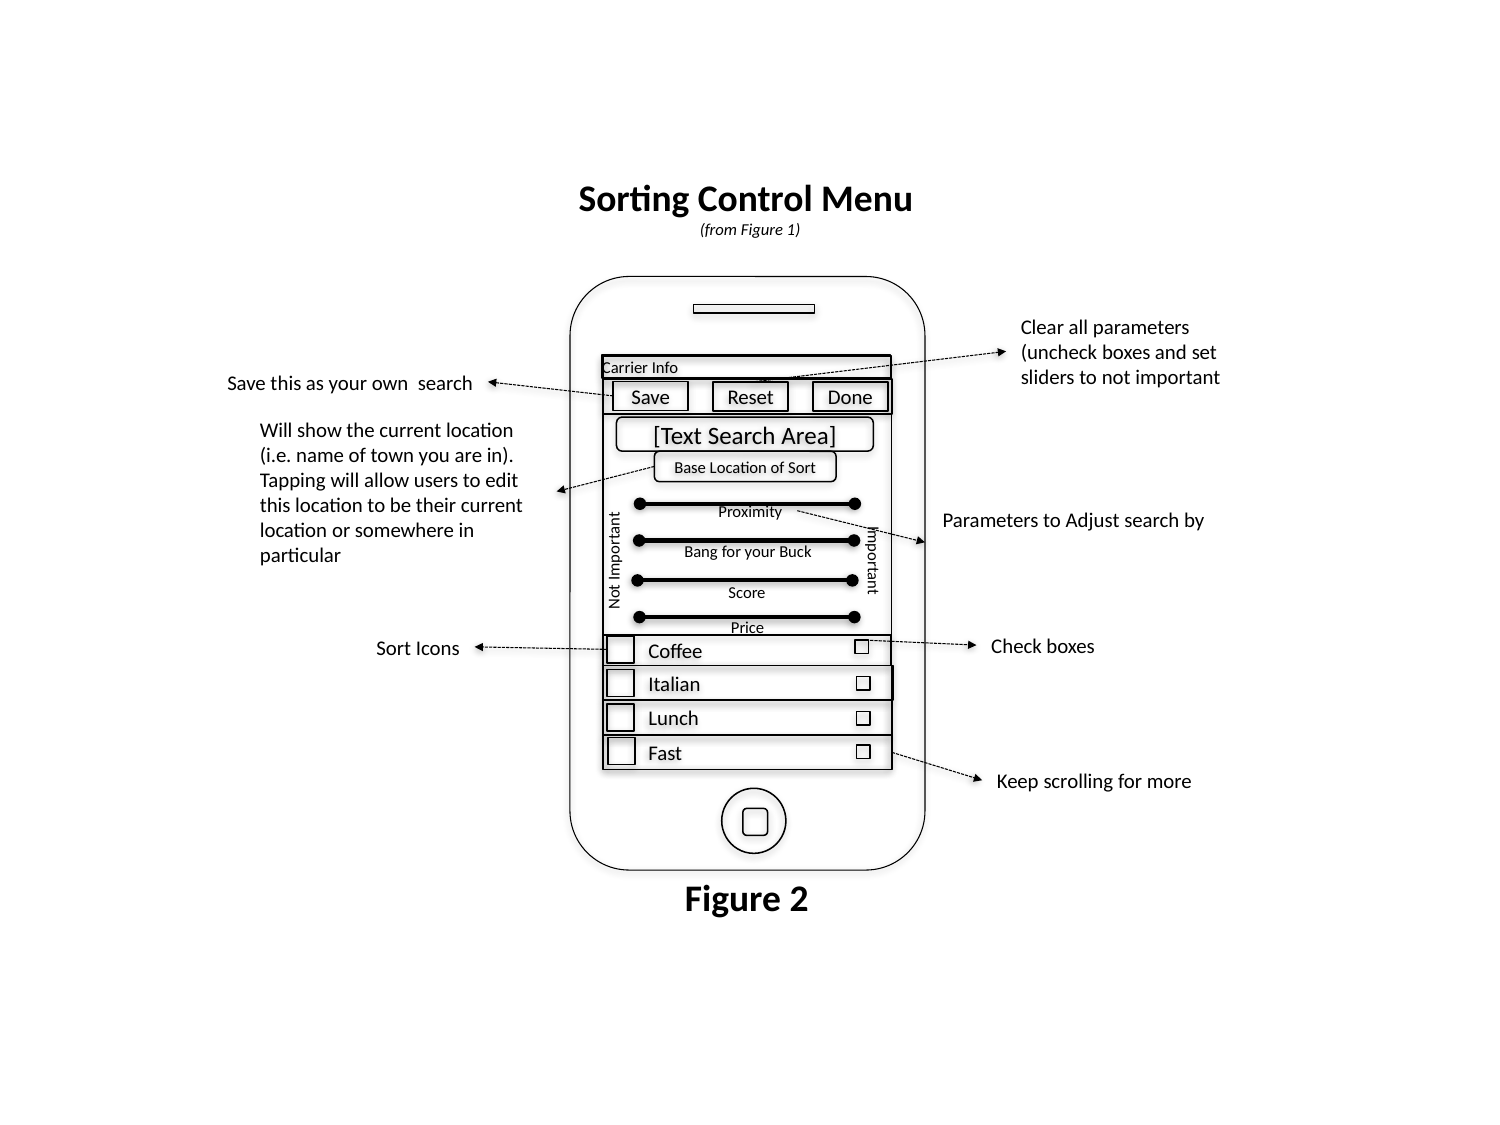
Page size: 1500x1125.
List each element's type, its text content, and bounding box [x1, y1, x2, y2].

text_box Figure 2 [469, 866, 1025, 957]
text_box Sort Icons [361, 627, 475, 667]
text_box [475, 646, 608, 650]
text_box [606, 635, 635, 664]
text_box Sorting Control Menu (from Figure 1) [472, 166, 1028, 247]
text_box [556, 466, 655, 493]
text_box [569, 275, 926, 380]
text_box Not Important [595, 501, 631, 625]
text_box Important [857, 551, 892, 610]
text_box [606, 703, 635, 732]
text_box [891, 752, 981, 781]
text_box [490, 381, 614, 397]
text_box Parameters to Adjust search by [930, 498, 1220, 539]
text_box Reset [712, 381, 789, 412]
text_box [797, 510, 926, 543]
text_box Base Location of Sort [653, 450, 837, 483]
text_box [607, 737, 636, 765]
text_box [720, 787, 787, 855]
text_box Carrier Info [601, 354, 746, 379]
text_box [Text Search Area] [615, 416, 875, 452]
text_box [569, 501, 926, 871]
text_box [742, 807, 769, 837]
text_box Keep scrolling for more [982, 760, 1207, 801]
text_box Clear all parameters (uncheck boxes and set sliders to not important [1006, 306, 1254, 397]
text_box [861, 639, 976, 646]
text_box [655, 391, 926, 510]
text_box Save this as your own search [212, 361, 488, 402]
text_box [750, 351, 1007, 383]
text_box [606, 671, 635, 697]
text_box Will show the current location (i.e. name of town you are in). Tapping will allow users to edit this location to be their current location or somewhere in particular [244, 409, 557, 574]
text_box [693, 304, 815, 314]
text_box Check boxes [976, 625, 1110, 665]
text_box [569, 387, 707, 464]
